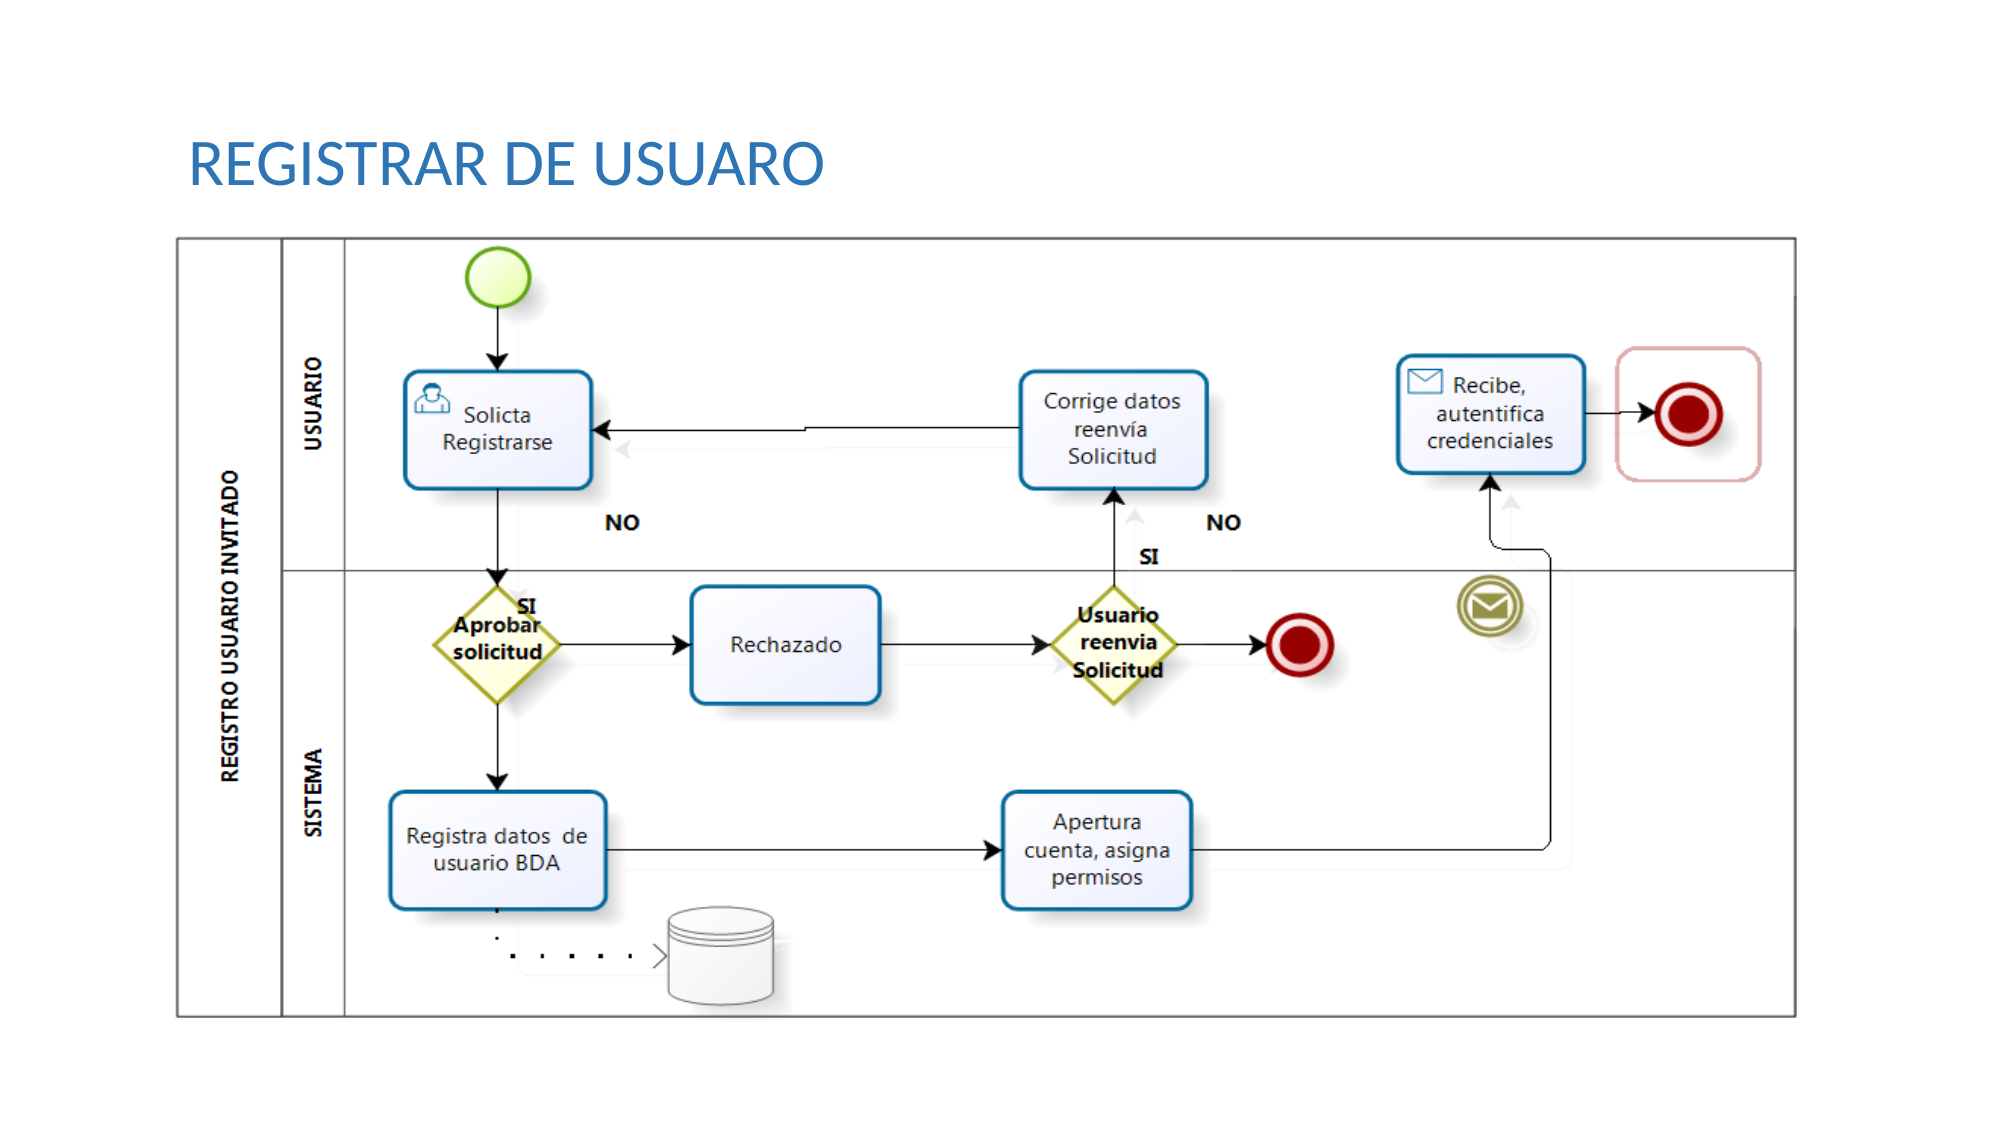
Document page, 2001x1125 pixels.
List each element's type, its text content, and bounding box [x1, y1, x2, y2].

text_box REGISTRAR DE USUARO [174, 111, 841, 207]
picture [170, 233, 1803, 1025]
